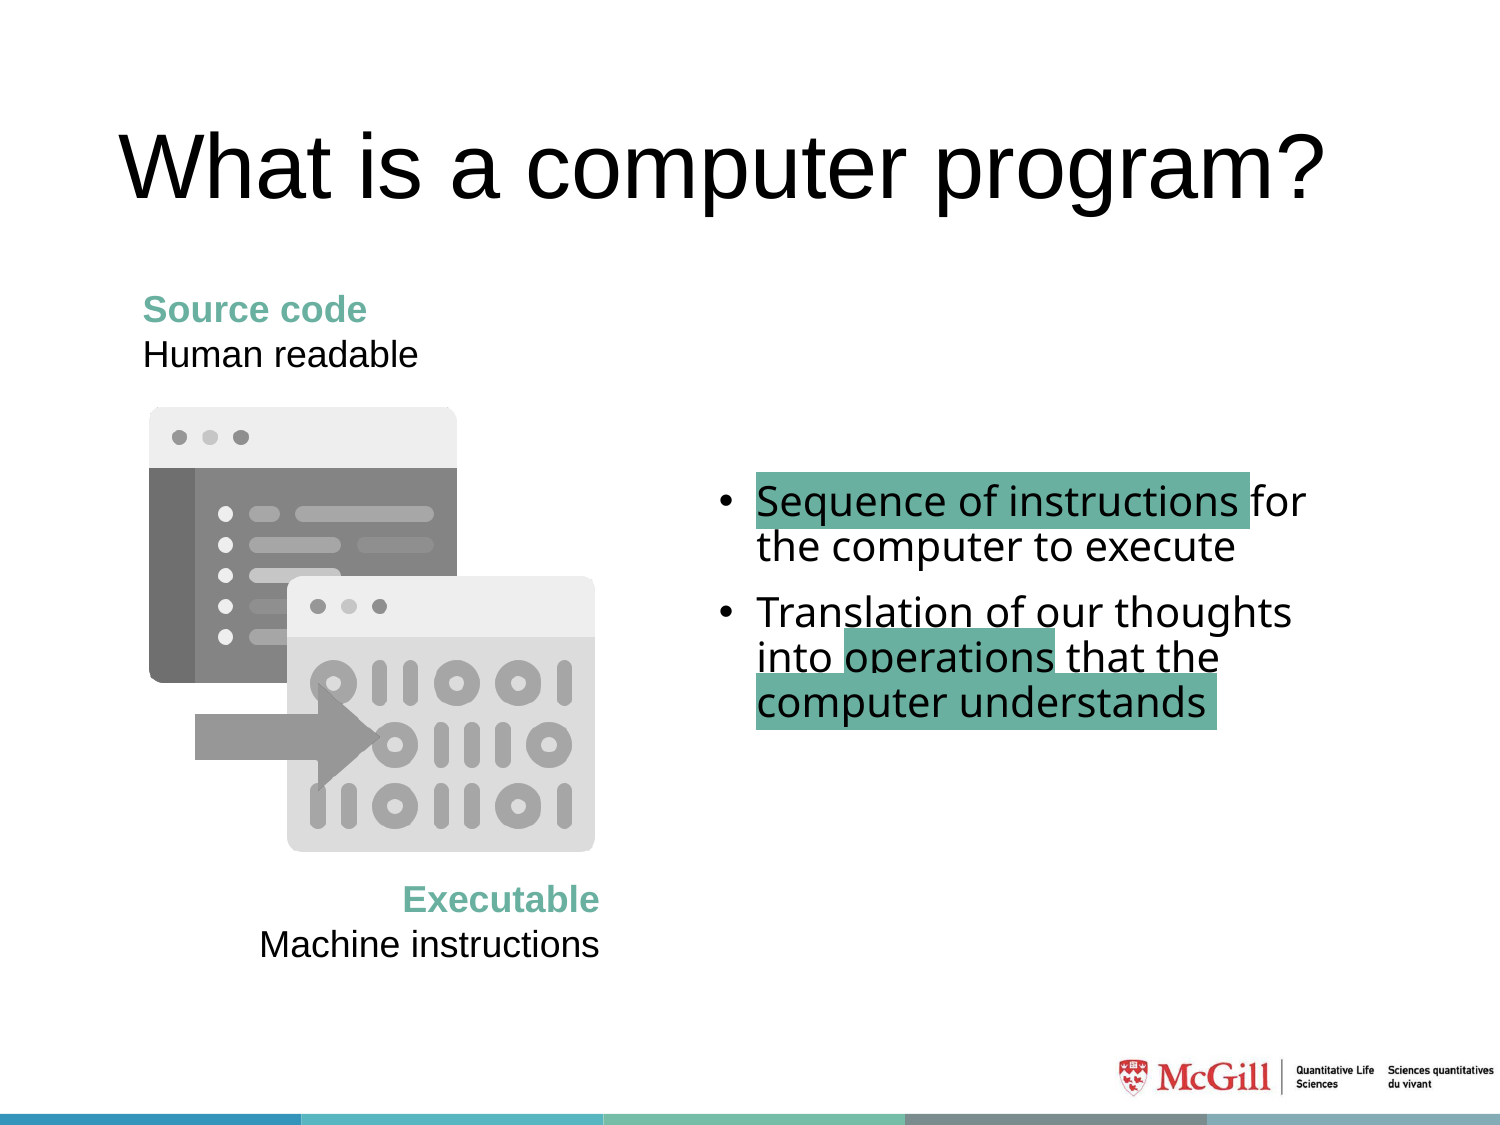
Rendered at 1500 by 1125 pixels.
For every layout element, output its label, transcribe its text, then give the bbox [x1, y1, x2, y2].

picture [1115, 1051, 1500, 1122]
list Sequence of instructions for the computer to execute Translation of our thoughts into operations that the computer understands [703, 472, 1375, 752]
picture [125, 383, 618, 875]
text_box Executable Machine instructions [244, 875, 615, 972]
title What is a computer program? [103, 59, 1397, 278]
text_box Source code Human readable [127, 277, 434, 382]
